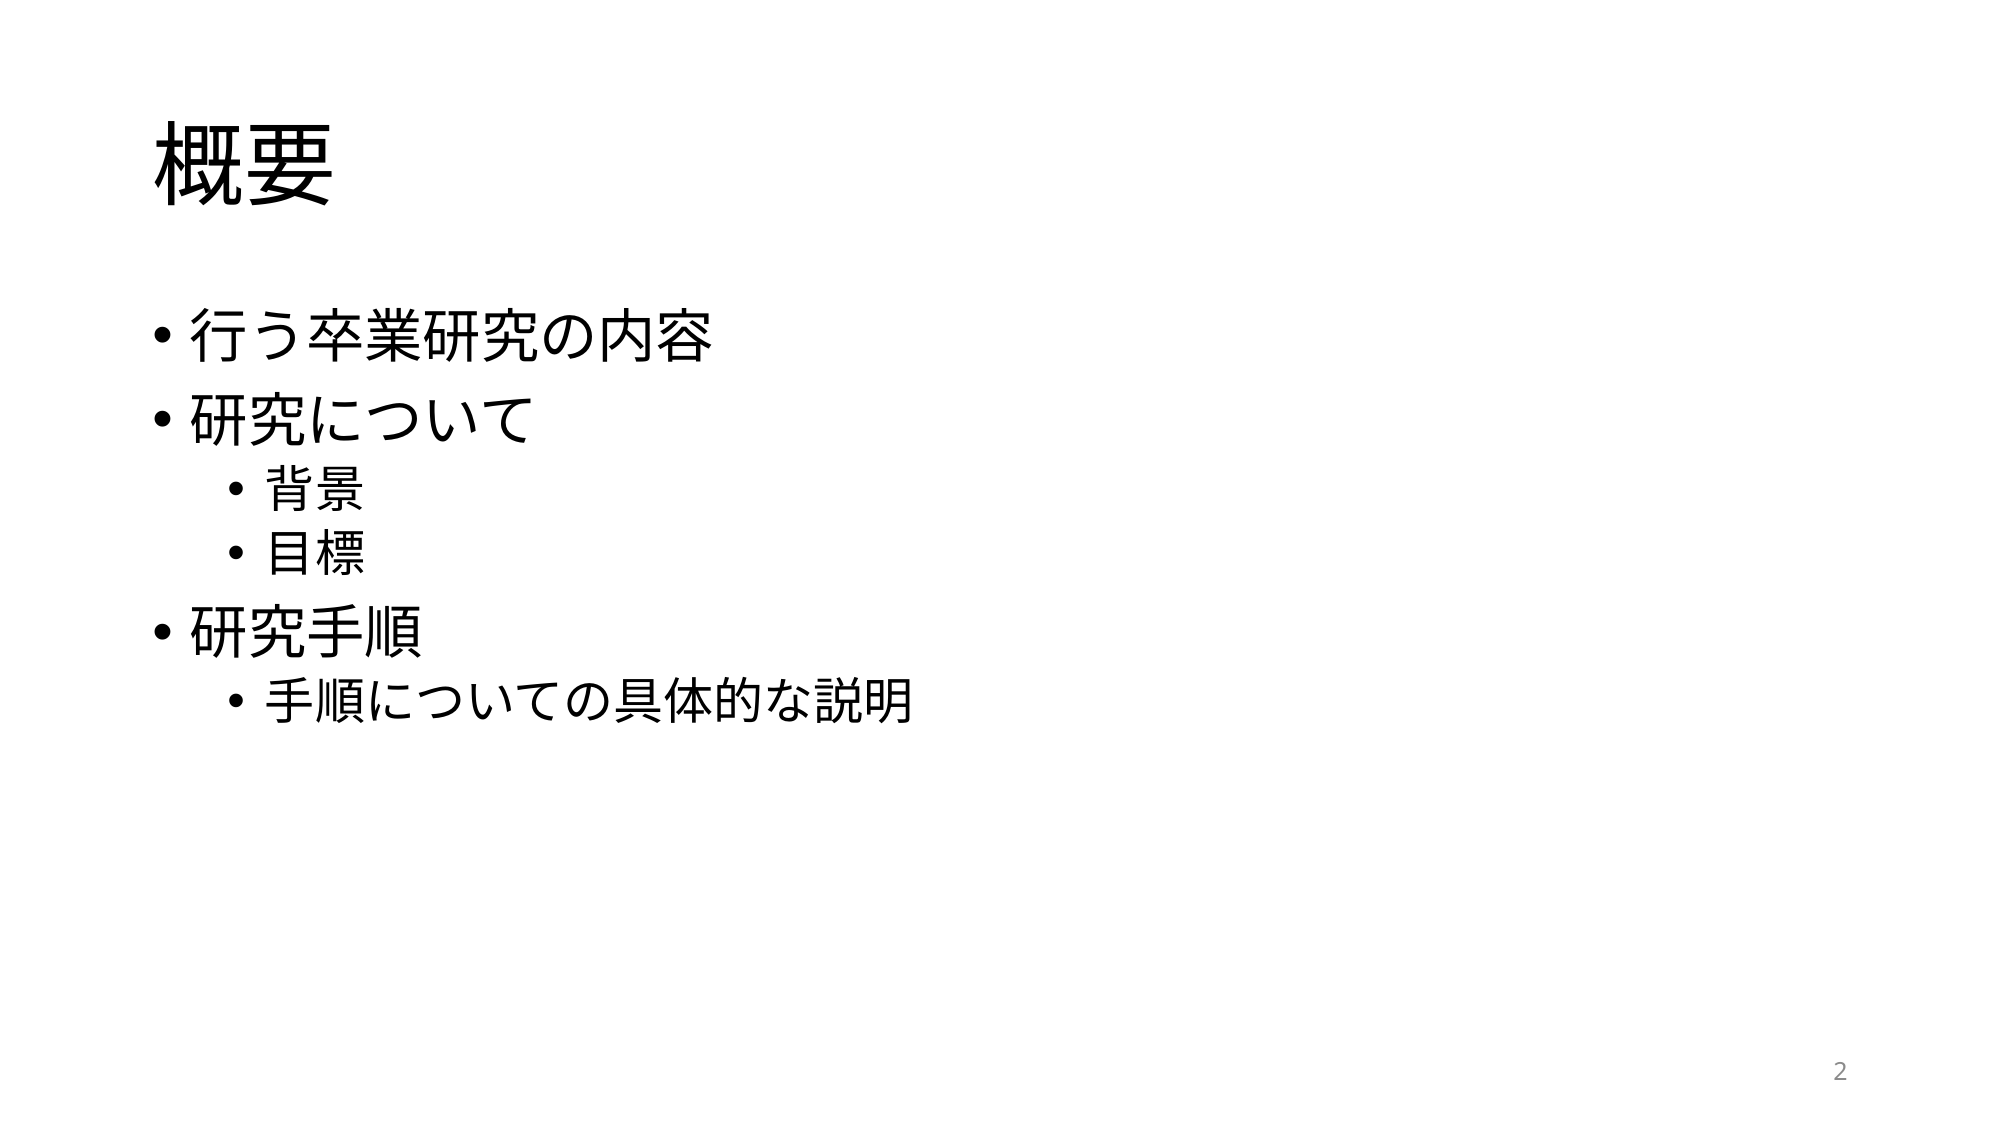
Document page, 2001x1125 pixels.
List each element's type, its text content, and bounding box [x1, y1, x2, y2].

slide_number 2 [1412, 1042, 1863, 1103]
list 行う卒業研究の内容 研究について 背景 目標 研究手順 手順についての具体的な説明 [137, 299, 1863, 1014]
title 概要 [137, 59, 1863, 278]
